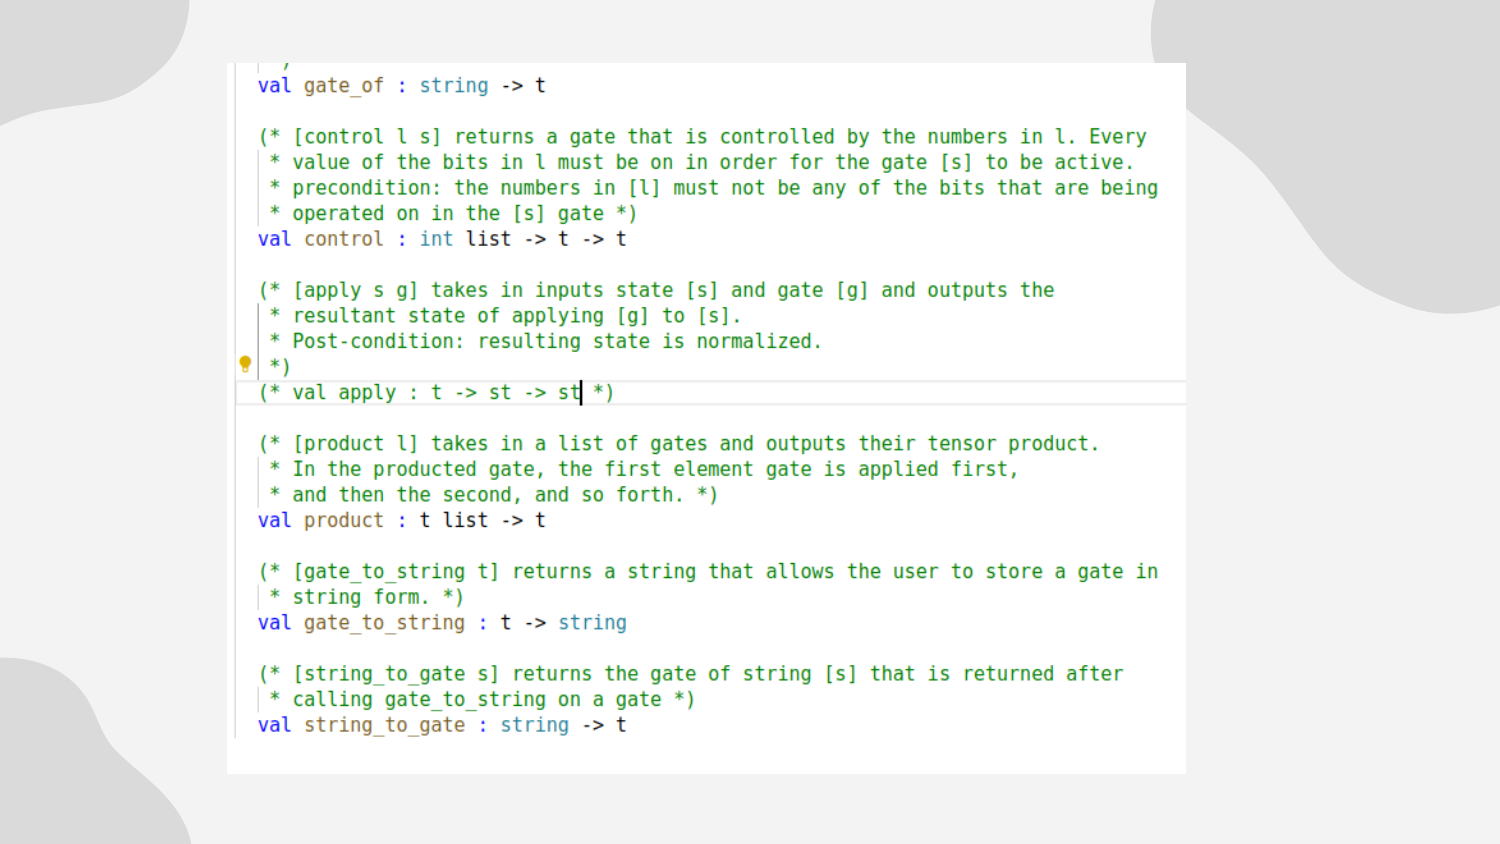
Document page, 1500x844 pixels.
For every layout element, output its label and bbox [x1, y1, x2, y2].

text_box [46, 38, 1437, 203]
picture [227, 63, 1187, 775]
